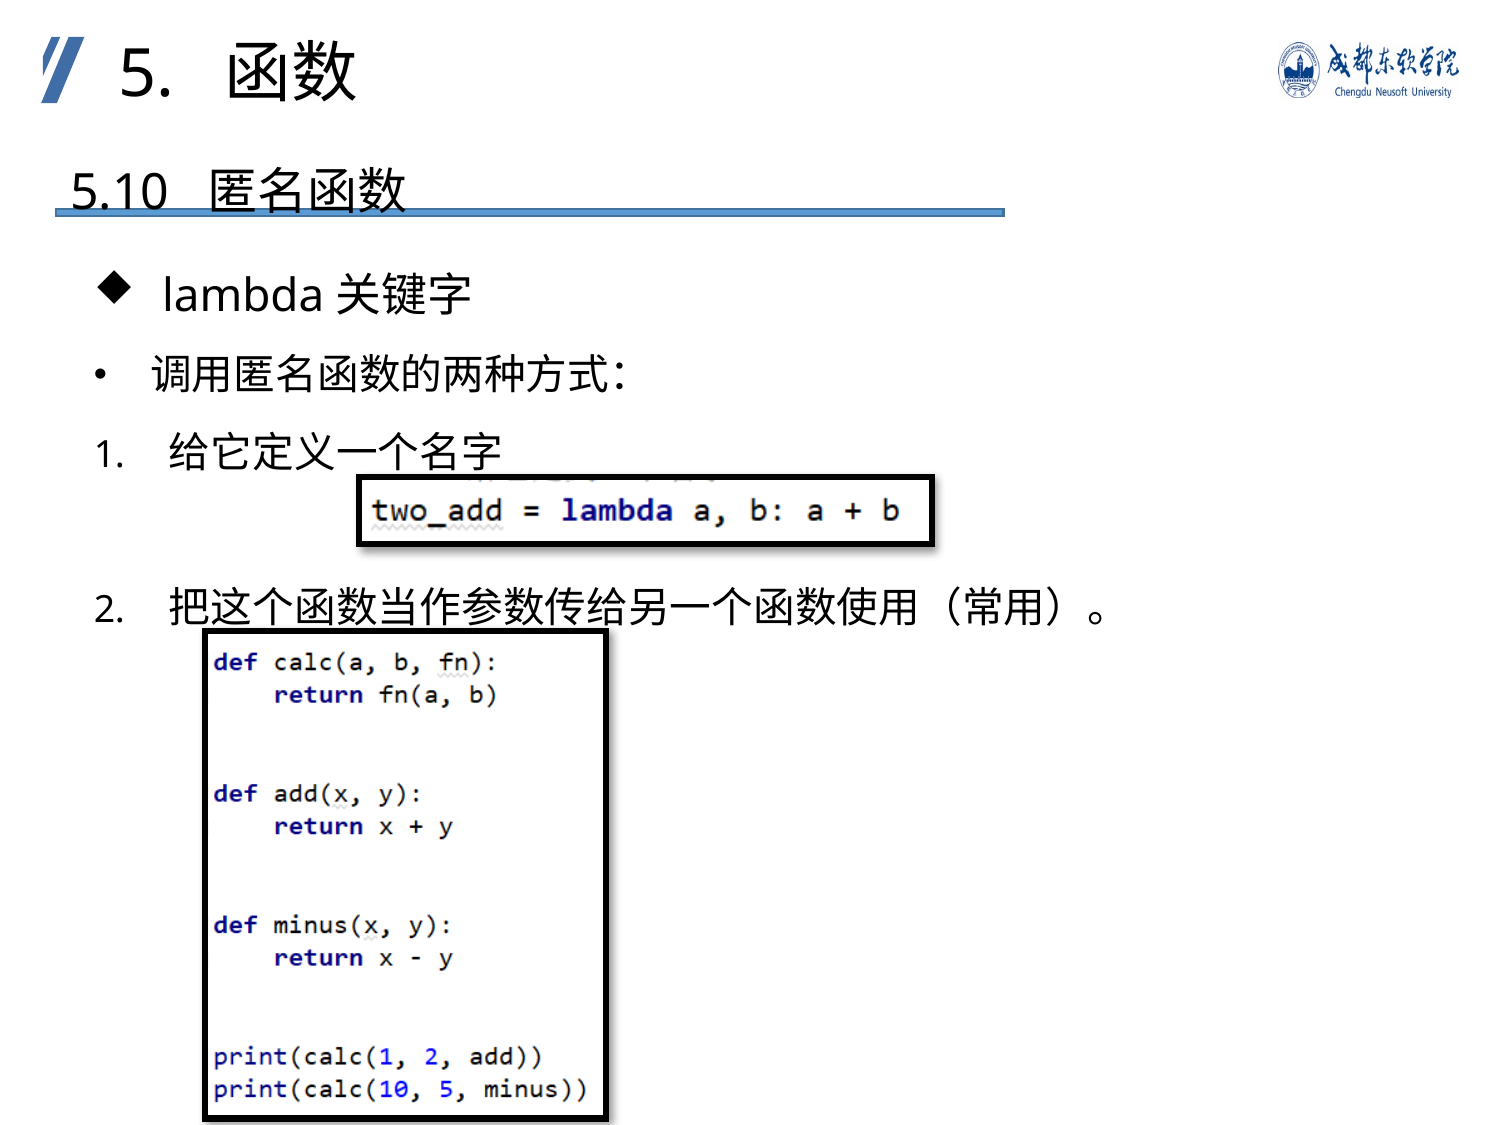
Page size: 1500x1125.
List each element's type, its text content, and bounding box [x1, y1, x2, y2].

picture [1278, 42, 1459, 98]
text_box [873, 208, 1005, 217]
picture [362, 479, 929, 542]
text_box 5.10 匿名函数 [55, 122, 873, 227]
picture [207, 634, 603, 1116]
text_box 5. 函数 [103, 30, 1228, 119]
text_box lambda关键字 调用匿名函数的两种方式： 给它定义一个名字 把这个函数当作参数传给另一个函数使用（常用）。 [79, 230, 1370, 639]
